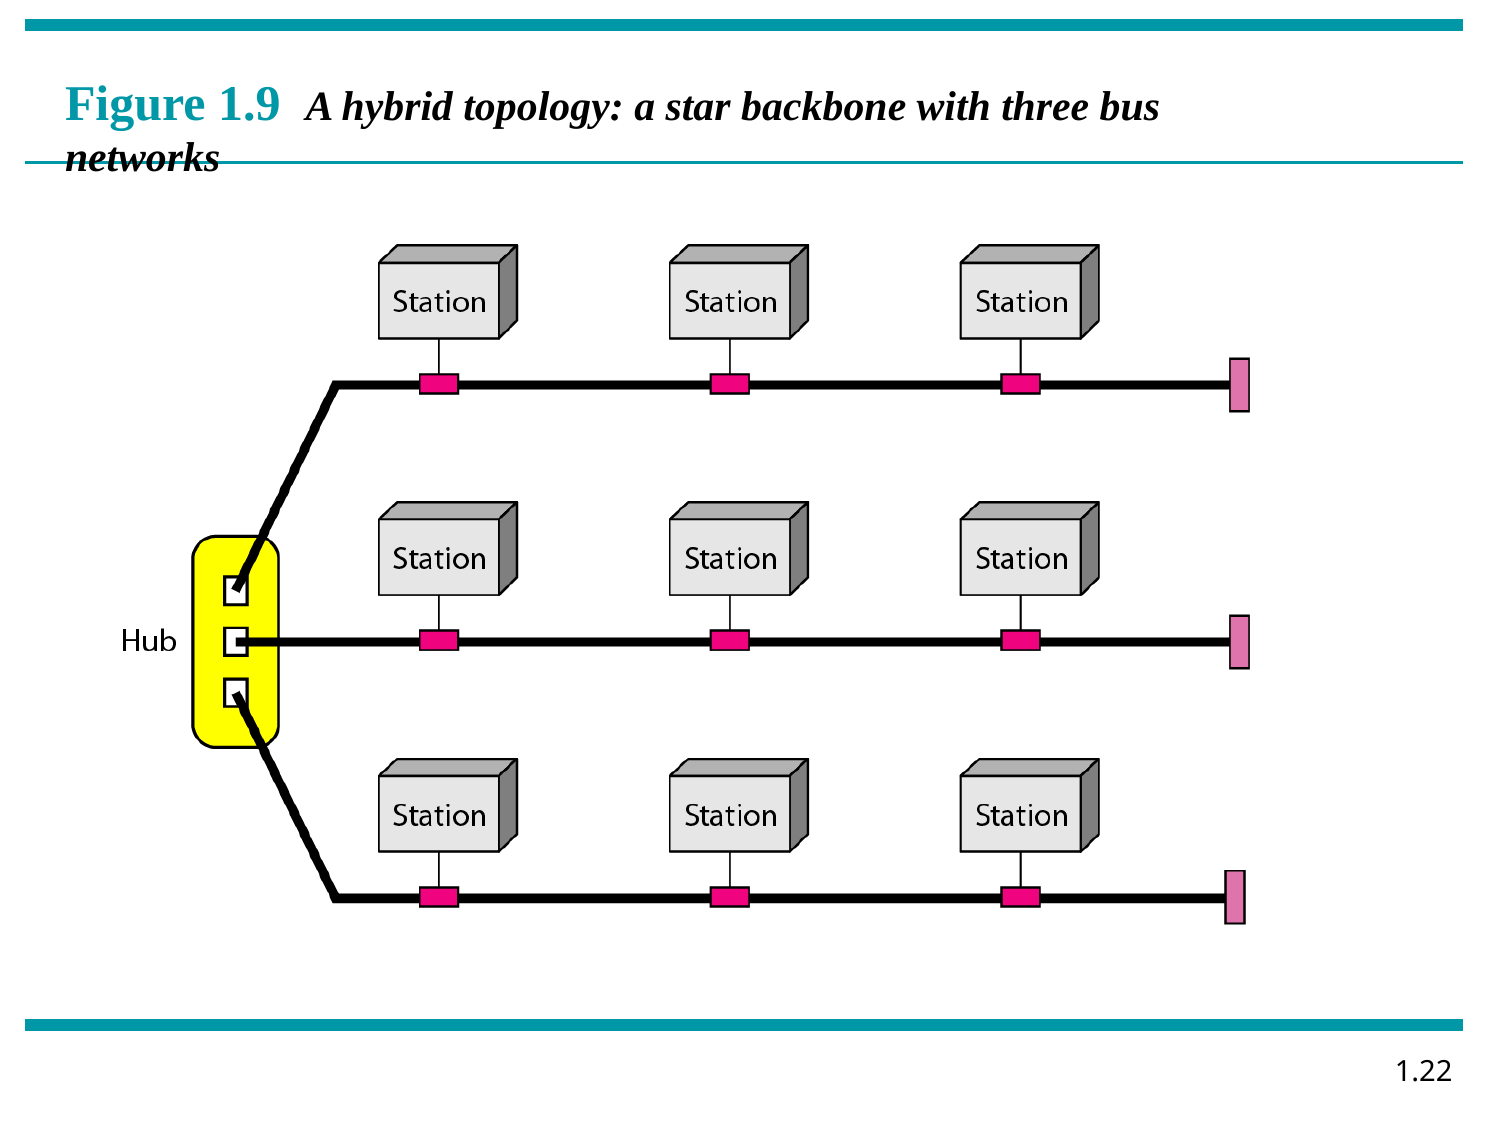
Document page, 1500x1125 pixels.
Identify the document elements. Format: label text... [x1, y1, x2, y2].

text_box Figure 1.9 A hybrid topology: a star backbone with three bus networks [49, 62, 1341, 138]
text_box 1.‹#› [1155, 1024, 1468, 1100]
picture [120, 244, 1251, 926]
